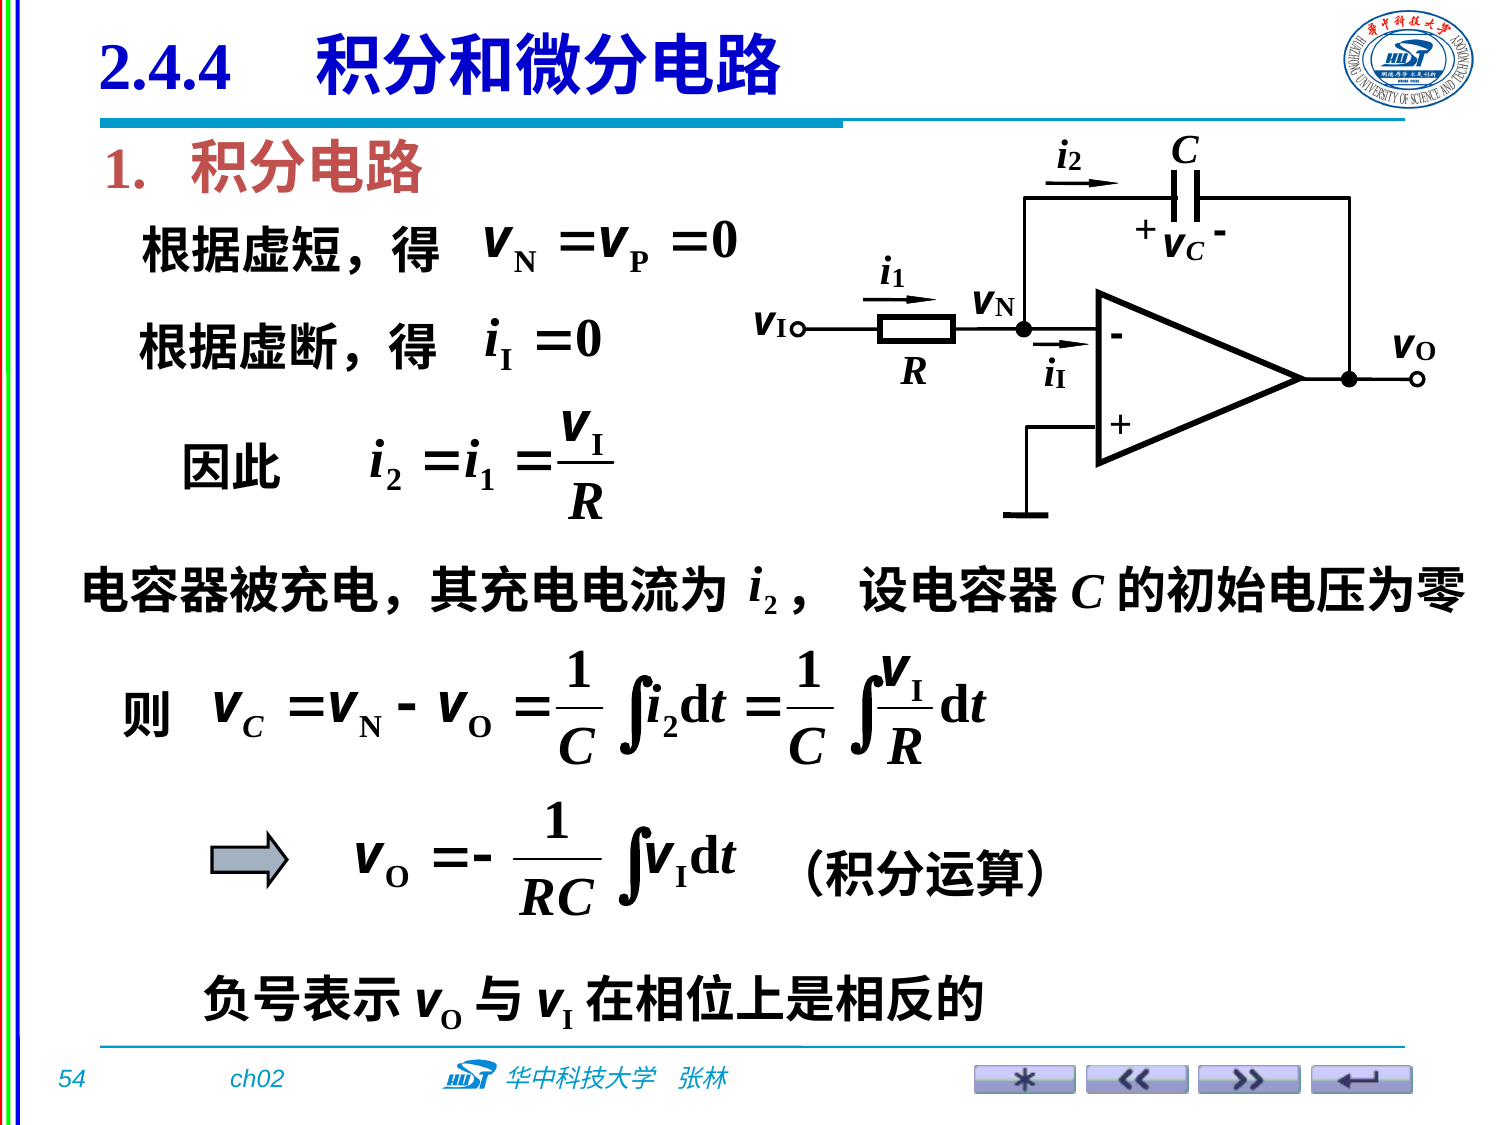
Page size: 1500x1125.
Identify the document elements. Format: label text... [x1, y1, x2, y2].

picture [1198, 1065, 1301, 1094]
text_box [166, 385, 627, 533]
text_box 1. 积分电路 [88, 122, 916, 208]
picture [441, 1059, 497, 1089]
text_box 设电容器C的初始电压为零 [859, 538, 1486, 626]
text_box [205, 630, 999, 778]
picture [1311, 1065, 1413, 1094]
text_box 负号表示vO与vI在相位上是相反的 [187, 946, 1179, 1044]
text_box 则 [107, 663, 188, 751]
picture [1086, 1065, 1189, 1094]
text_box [211, 786, 751, 929]
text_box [475, 202, 751, 286]
picture [1340, 7, 1479, 111]
text_box 根据虚短，得 [127, 199, 537, 287]
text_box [475, 301, 614, 380]
text_box 2.4.4 积分和微分电路 [83, 15, 1058, 111]
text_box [64, 538, 859, 627]
text_box 根据虚断，得 [123, 296, 552, 384]
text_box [737, 125, 1449, 524]
picture [974, 1065, 1076, 1094]
text_box （积分运算） [761, 823, 1091, 911]
